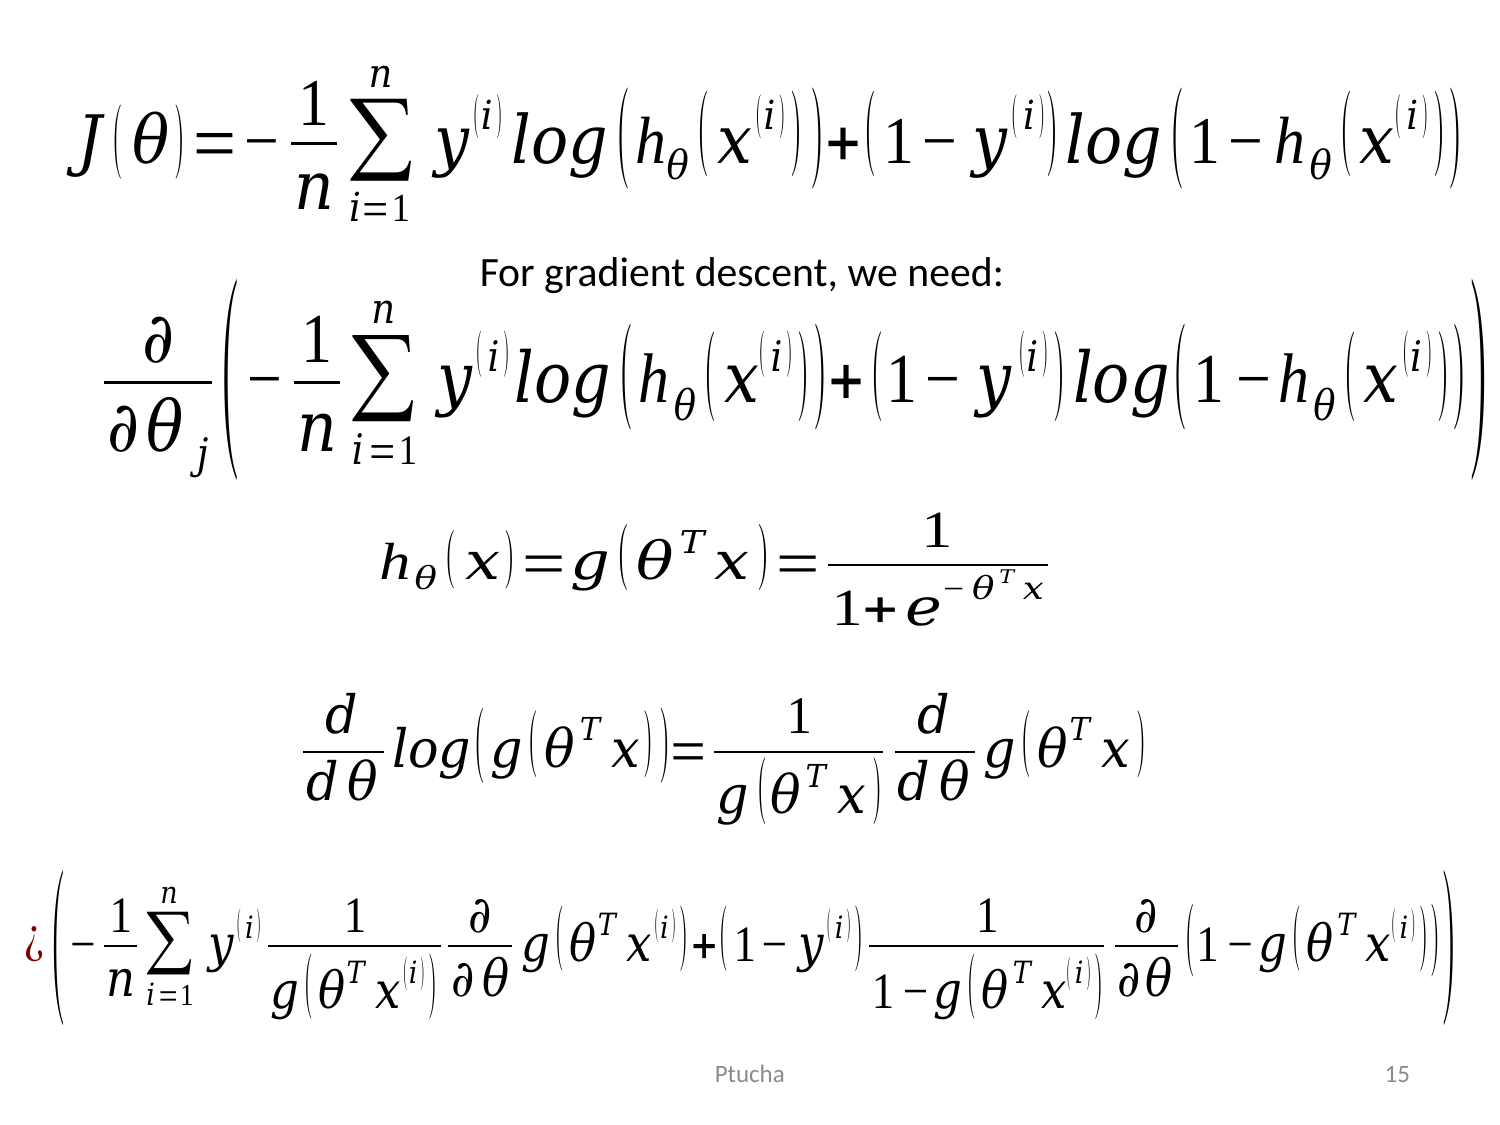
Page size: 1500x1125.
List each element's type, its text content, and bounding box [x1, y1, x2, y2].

slide_number 15 [1074, 1042, 1425, 1103]
text_box For gradient descent, we need: [465, 237, 1020, 303]
footer Ptucha [512, 1042, 988, 1103]
